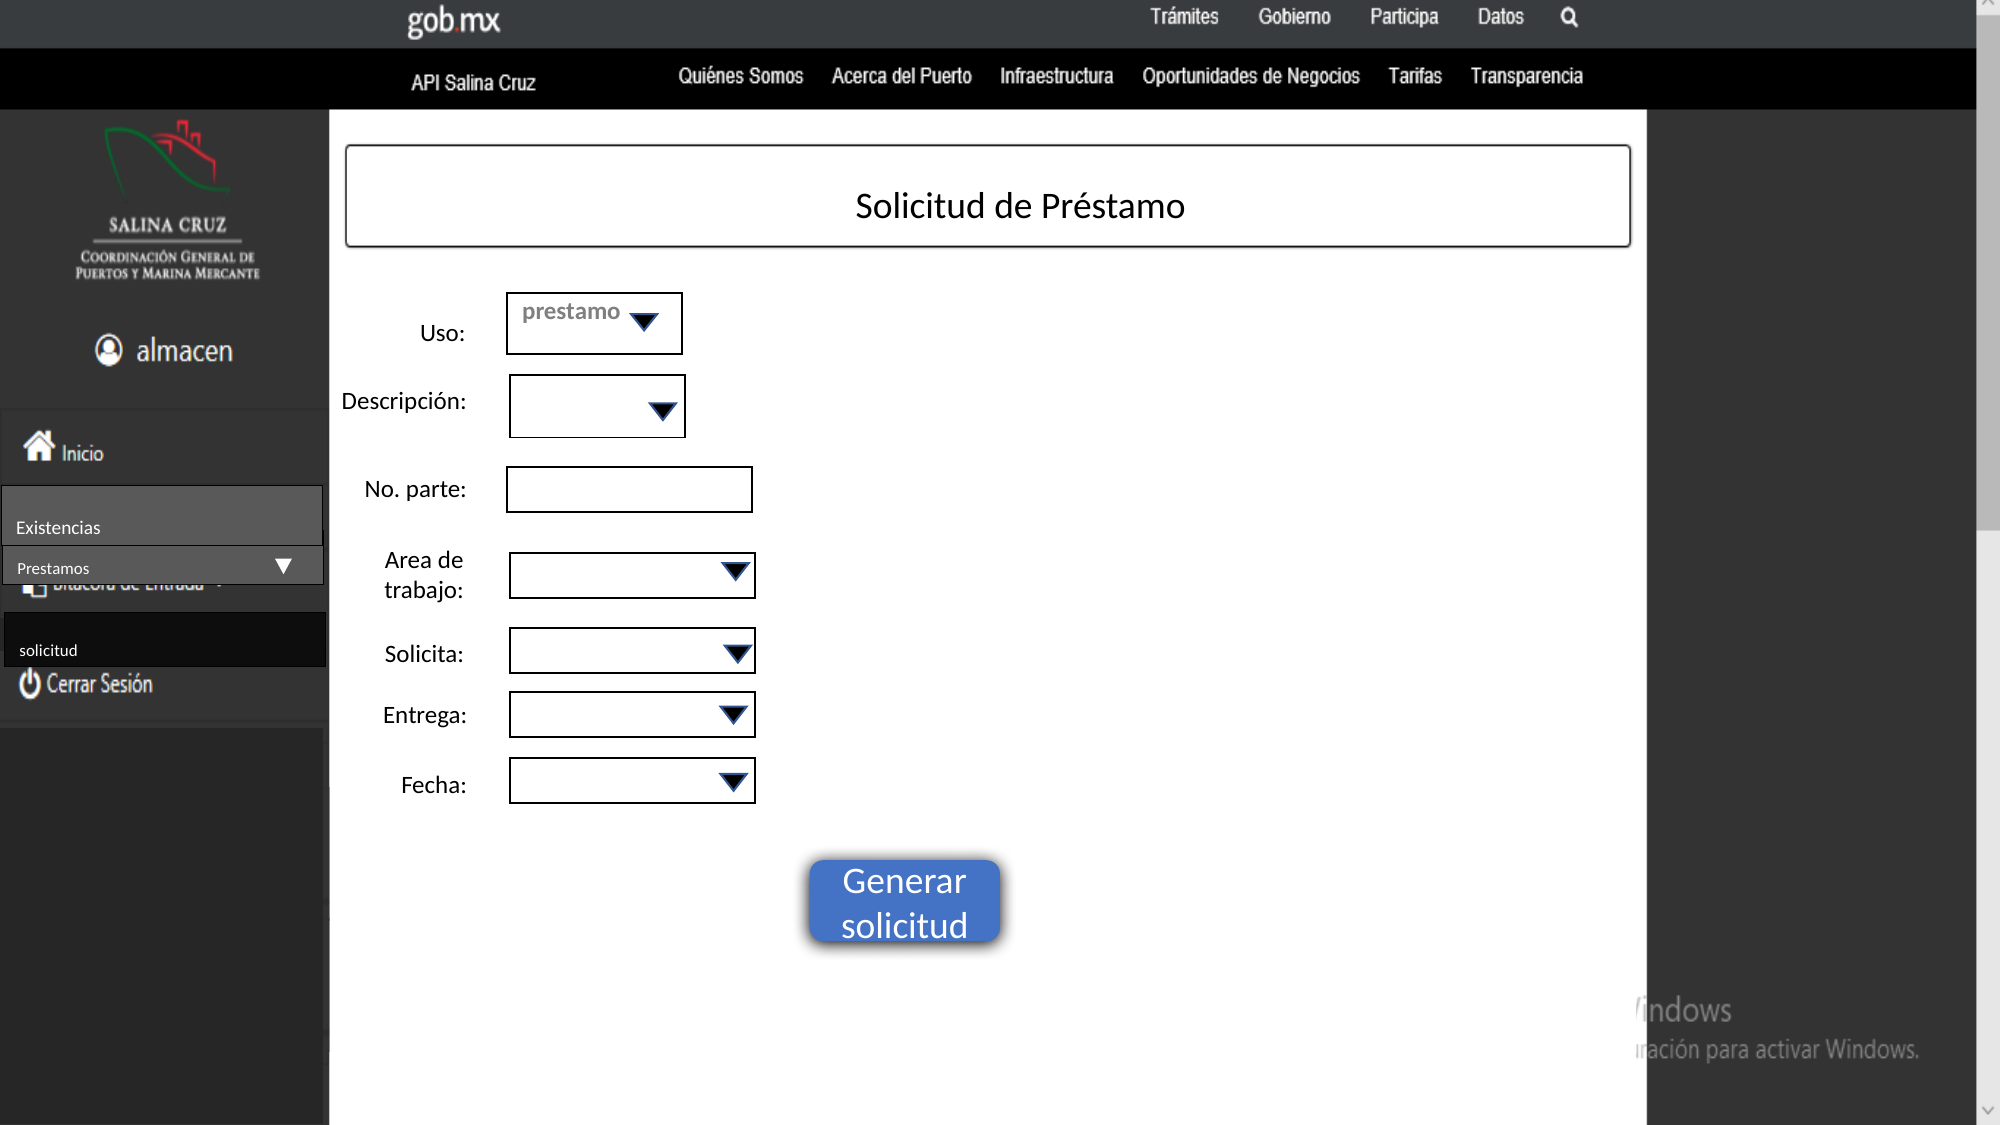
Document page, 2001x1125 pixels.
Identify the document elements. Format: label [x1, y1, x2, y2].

picture [0, 0, 2000, 1125]
text_box [0, 619, 330, 1123]
